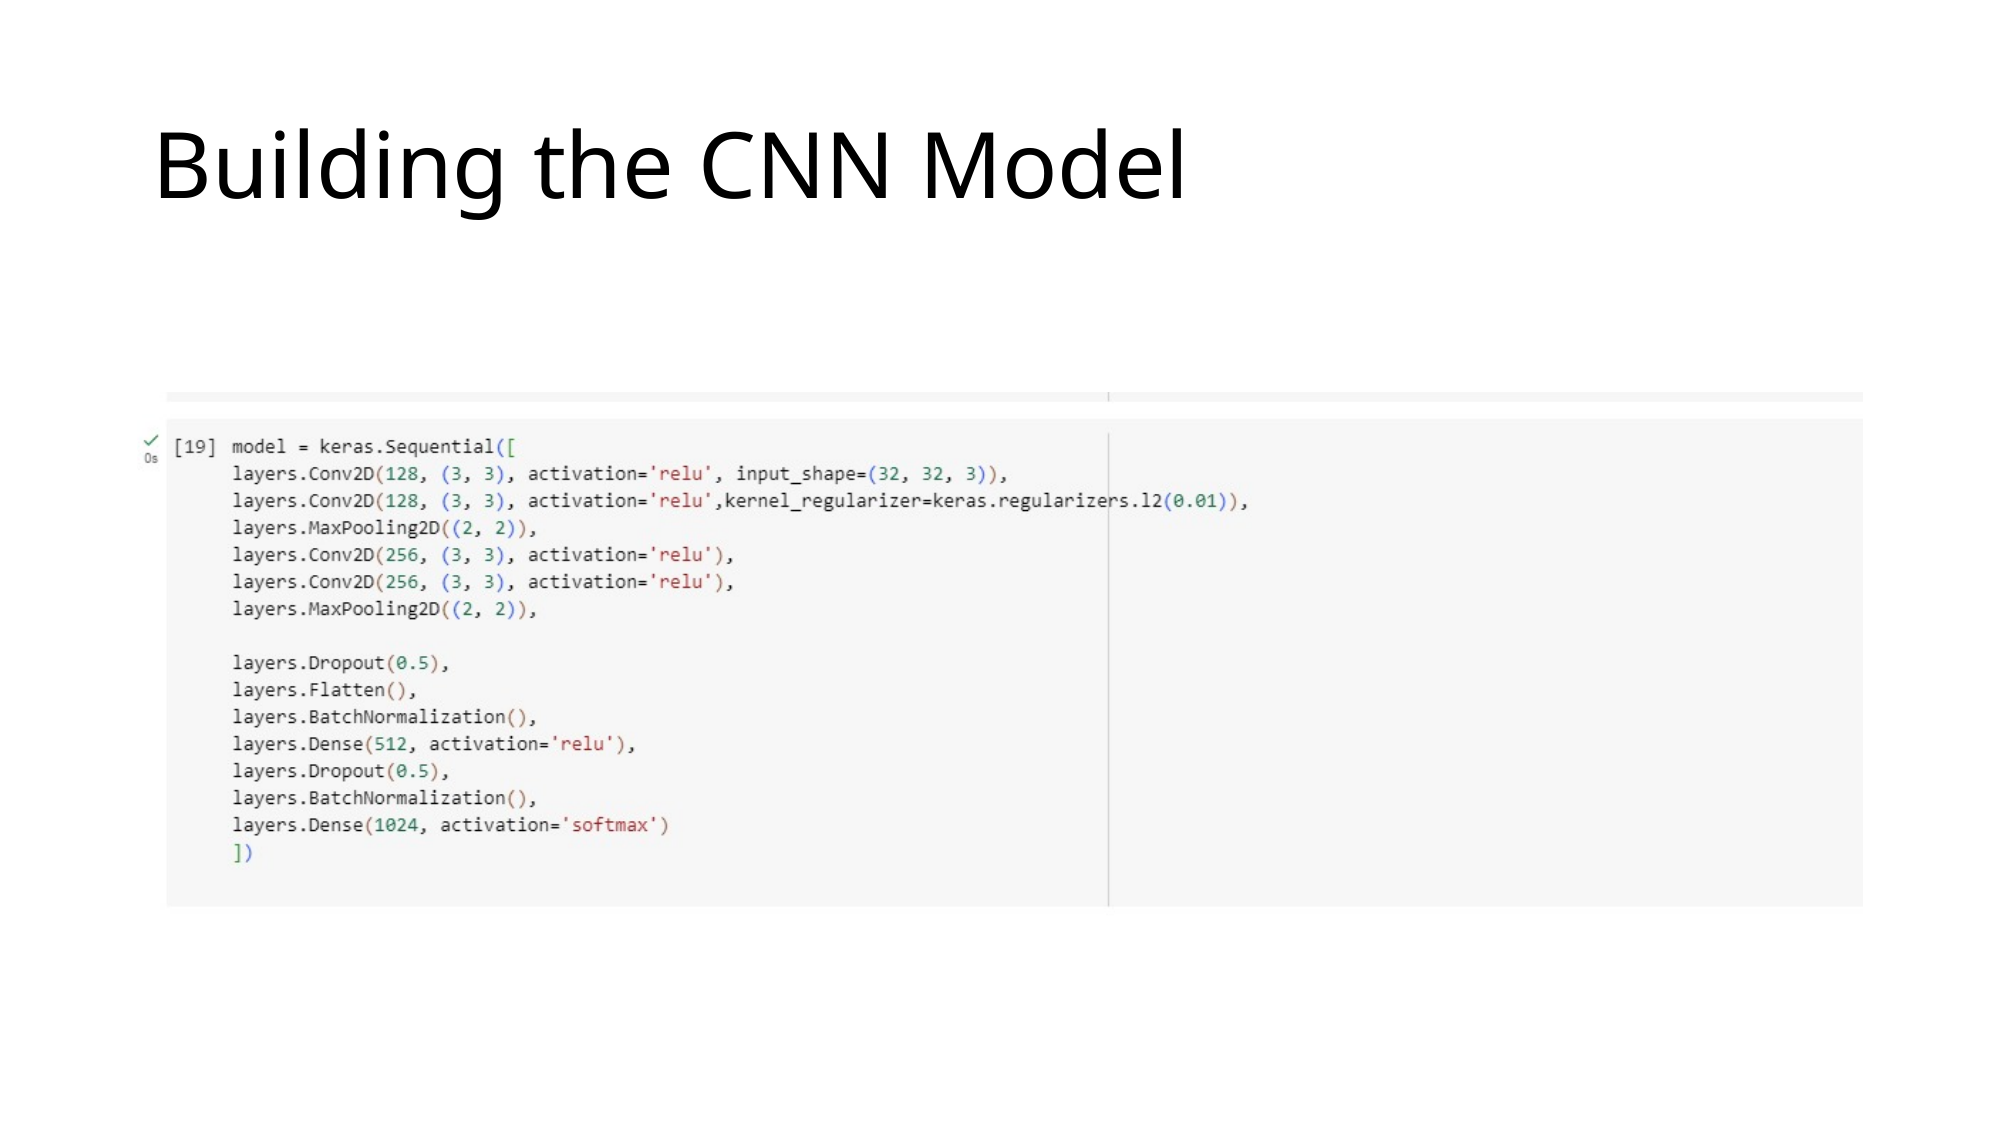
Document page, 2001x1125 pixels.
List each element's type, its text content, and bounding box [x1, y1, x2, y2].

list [137, 392, 1863, 921]
title Building the CNN Model [137, 59, 1863, 278]
